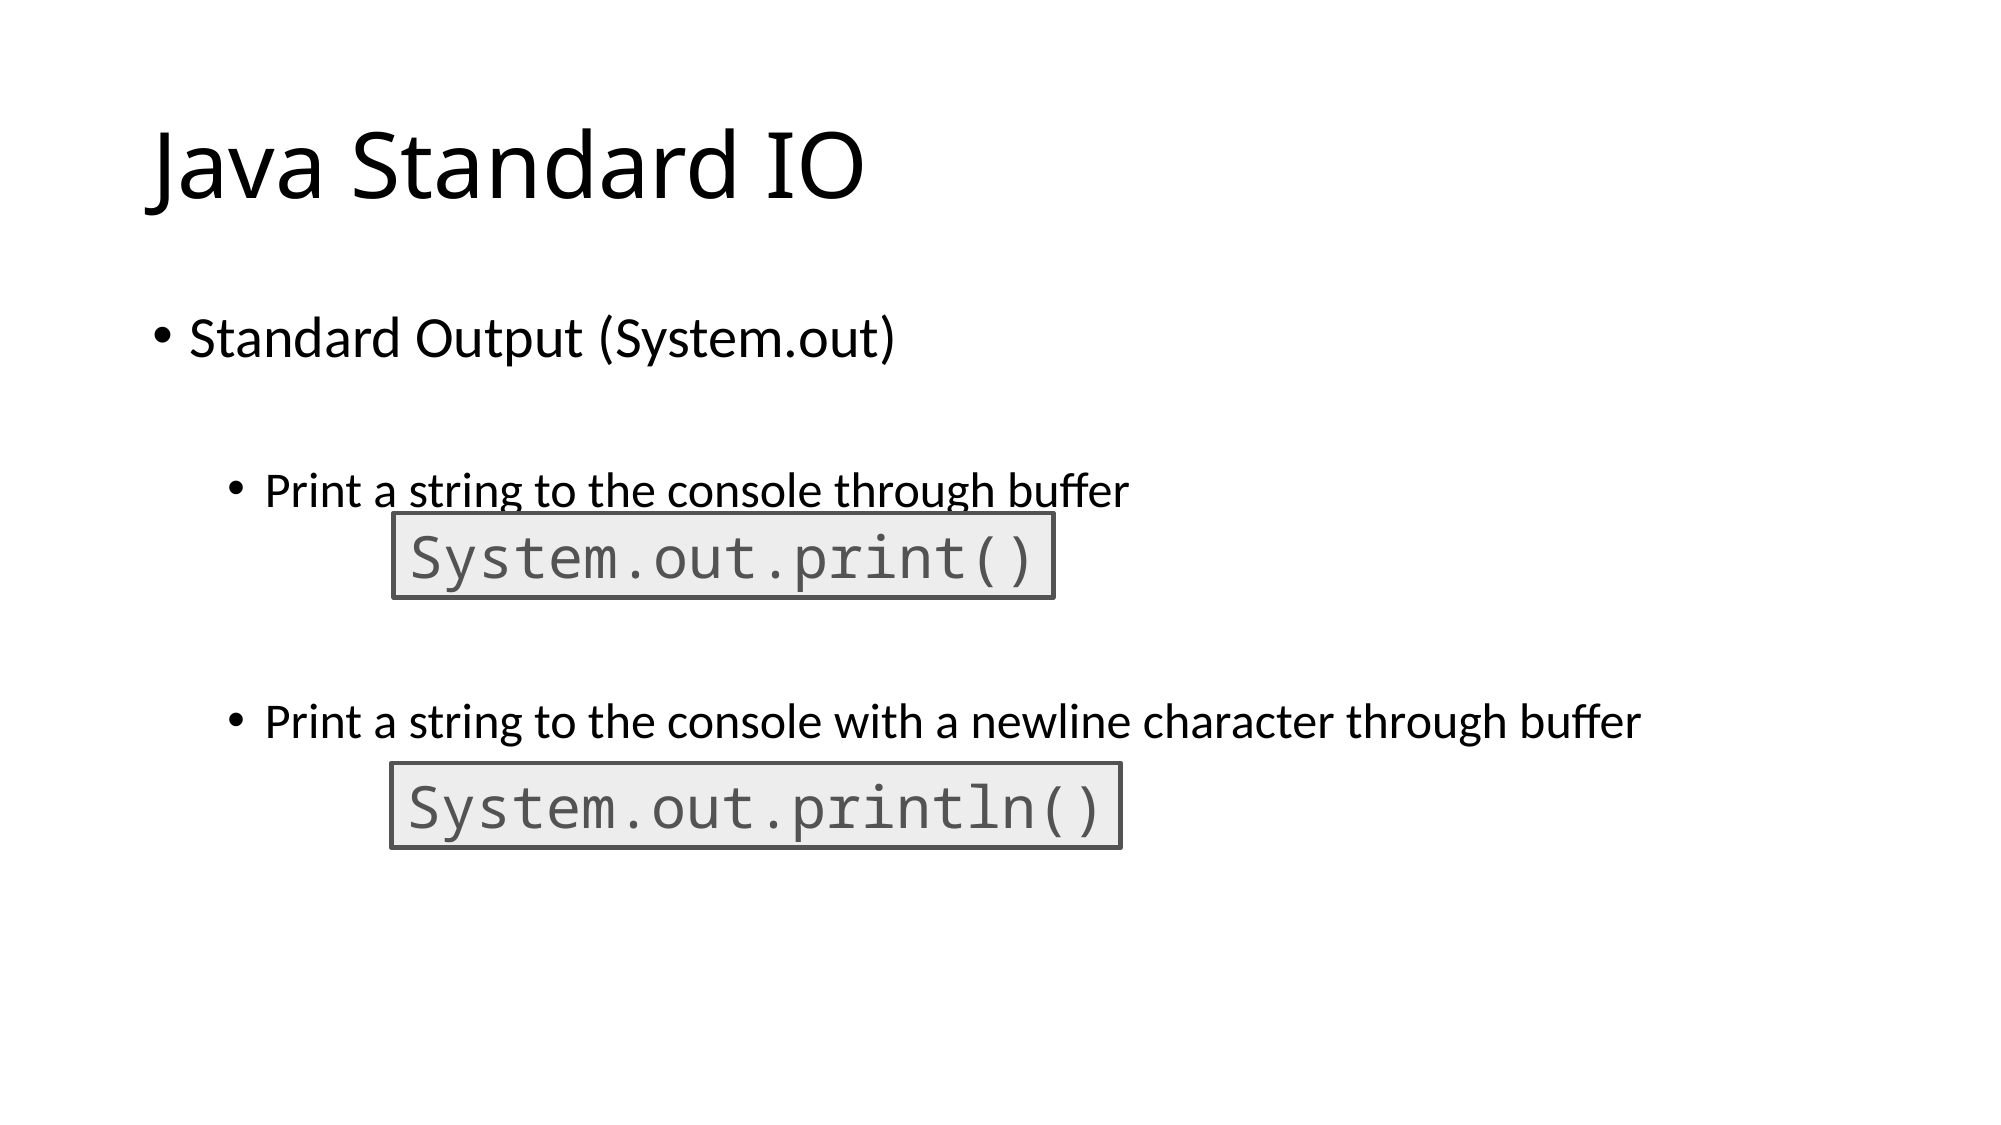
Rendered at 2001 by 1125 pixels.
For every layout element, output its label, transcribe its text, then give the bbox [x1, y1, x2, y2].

text_box System.out.println() [391, 763, 1121, 848]
title Java Standard IO [137, 59, 1863, 278]
list Standard Output (System.out) Print a string to the console through buffer Print a string to the console with a newline character through buffer [137, 299, 1863, 1014]
text_box System.out.print() [393, 512, 1054, 598]
